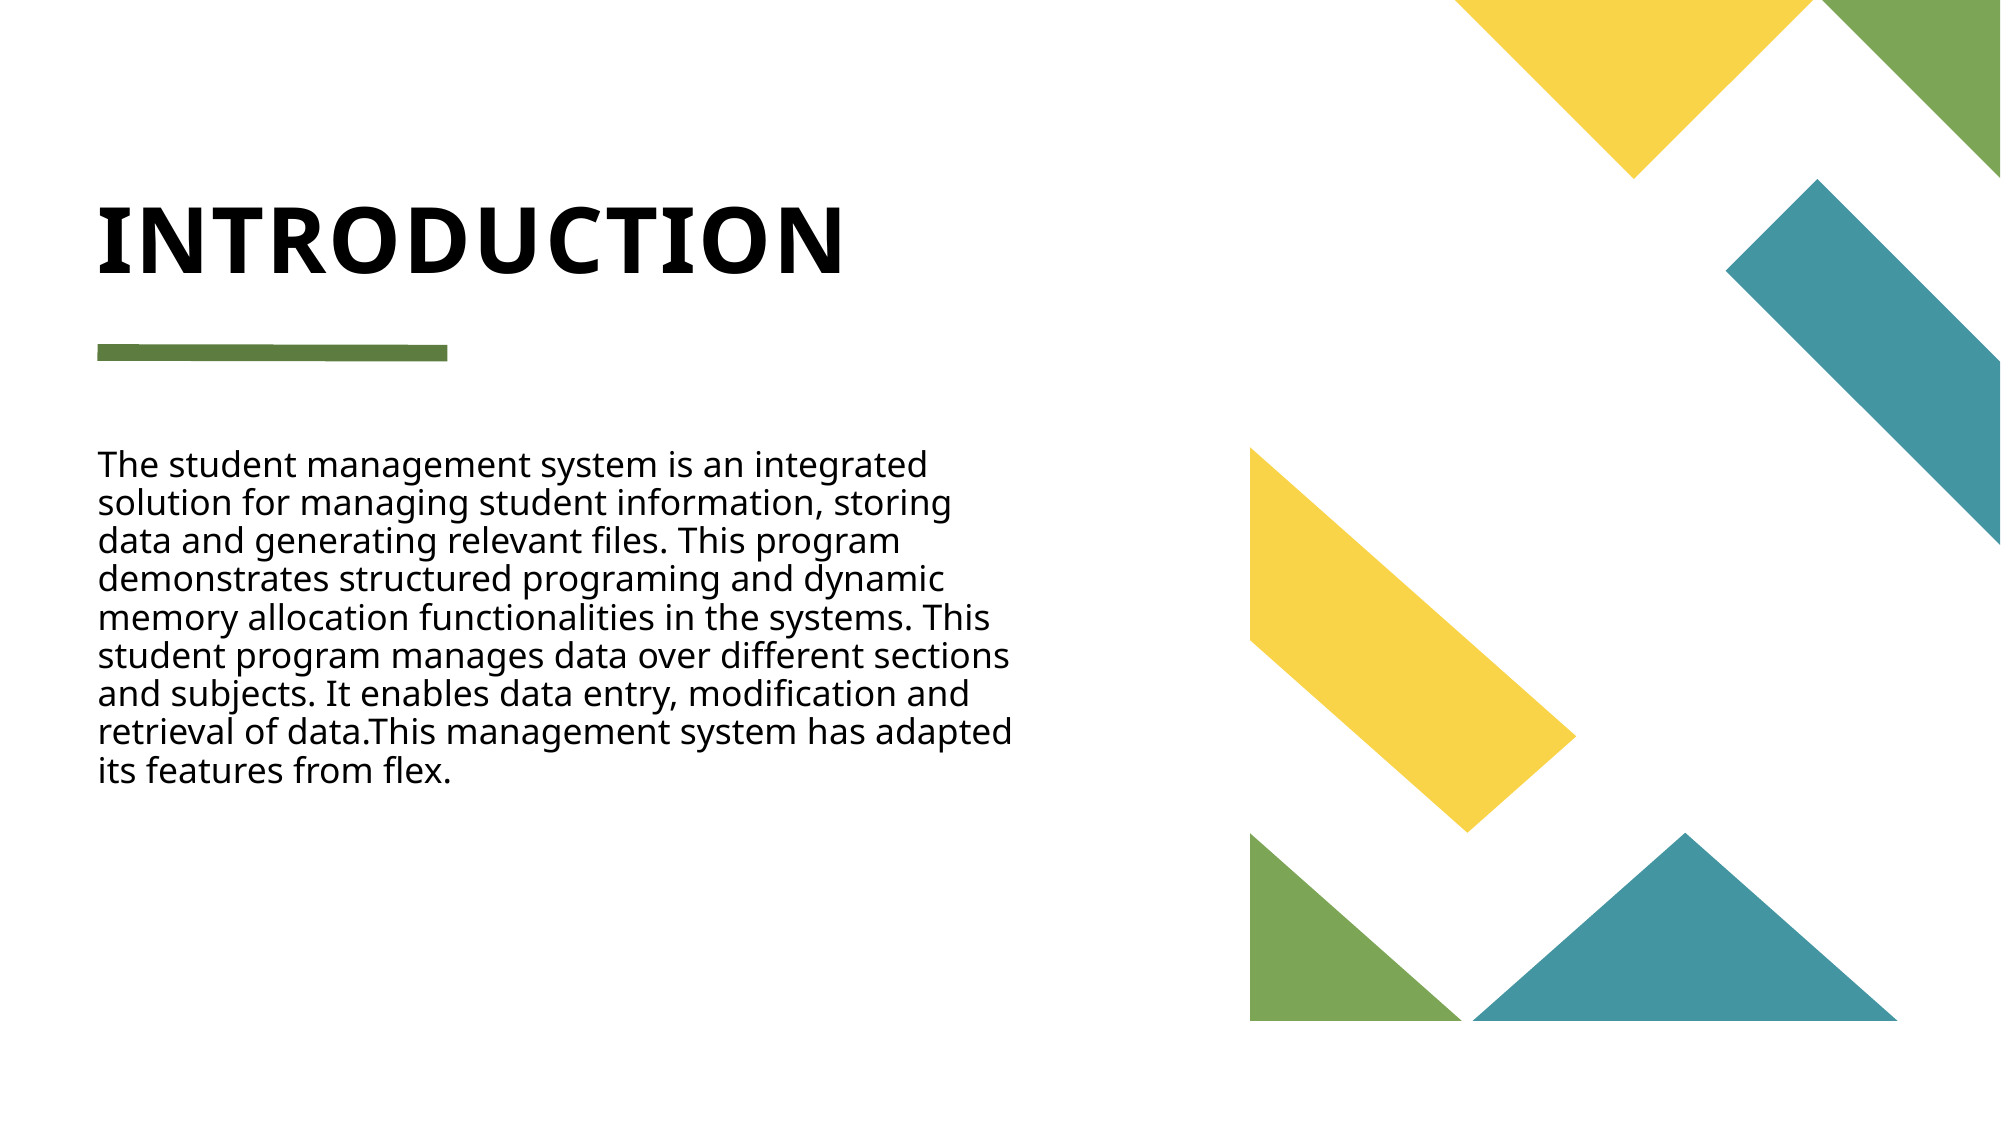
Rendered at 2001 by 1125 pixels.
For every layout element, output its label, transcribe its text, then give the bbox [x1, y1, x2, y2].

title INTRODUCTION [97, 32, 1898, 291]
list The student management system is an integrated solution for managing student information, storing data and generating relevant files. This program demonstrates structured programing and dynamic memory allocation functionalities in the systems. This student program manages data over different sections and subjects. It enables data entry, modification and retrieval of data.This management system has adapted its features from flex. [97, 439, 1041, 1030]
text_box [1249, 447, 1898, 1022]
